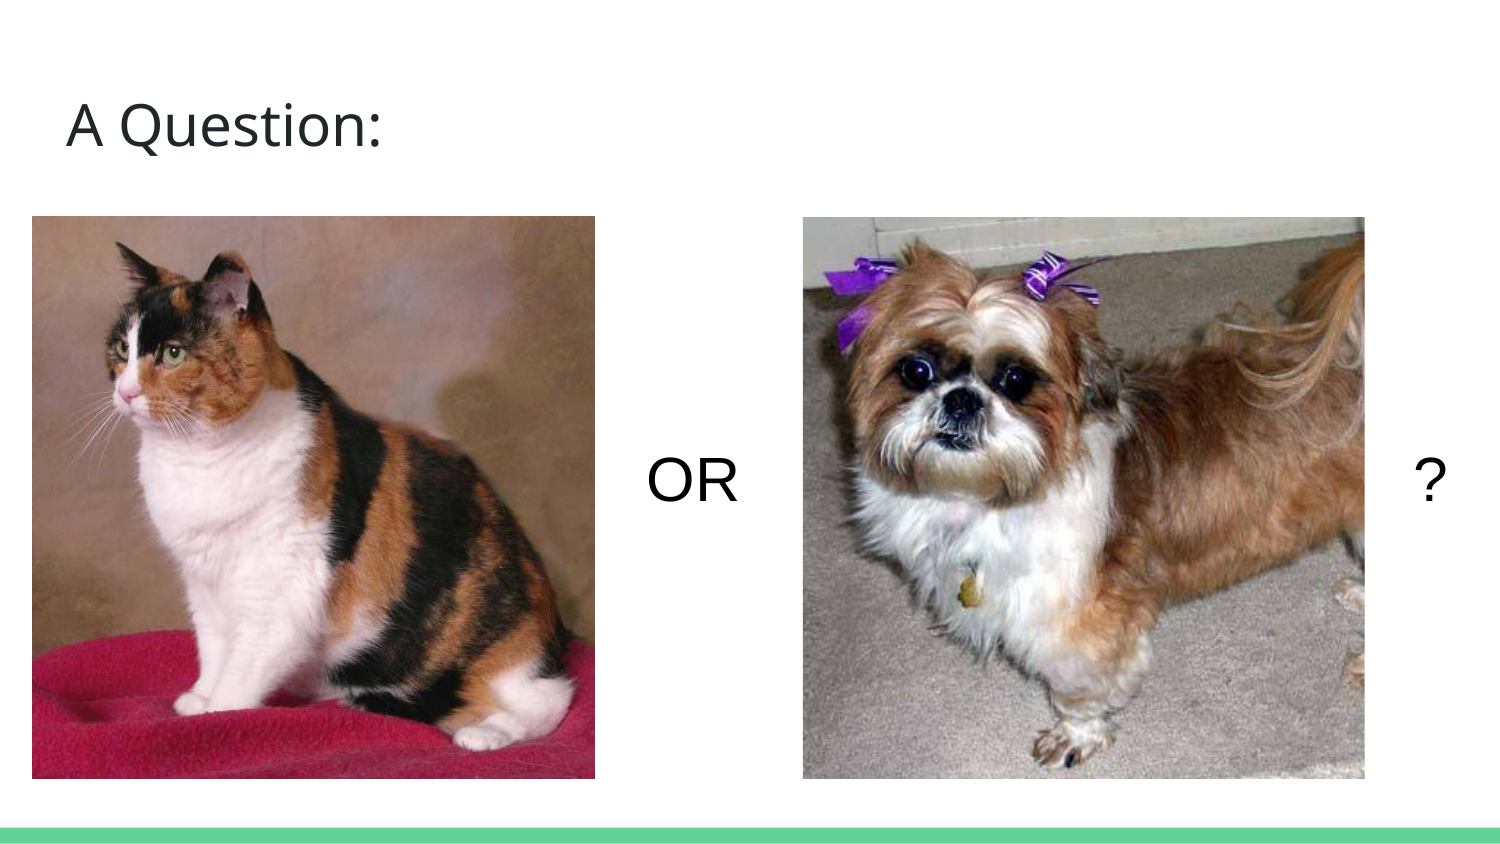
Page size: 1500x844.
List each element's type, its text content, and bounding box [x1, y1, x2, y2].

text_box ? [1370, 423, 1500, 532]
title A Question: [51, 72, 1449, 167]
picture [802, 216, 1365, 780]
text_box OR [606, 423, 781, 532]
picture [32, 216, 595, 780]
